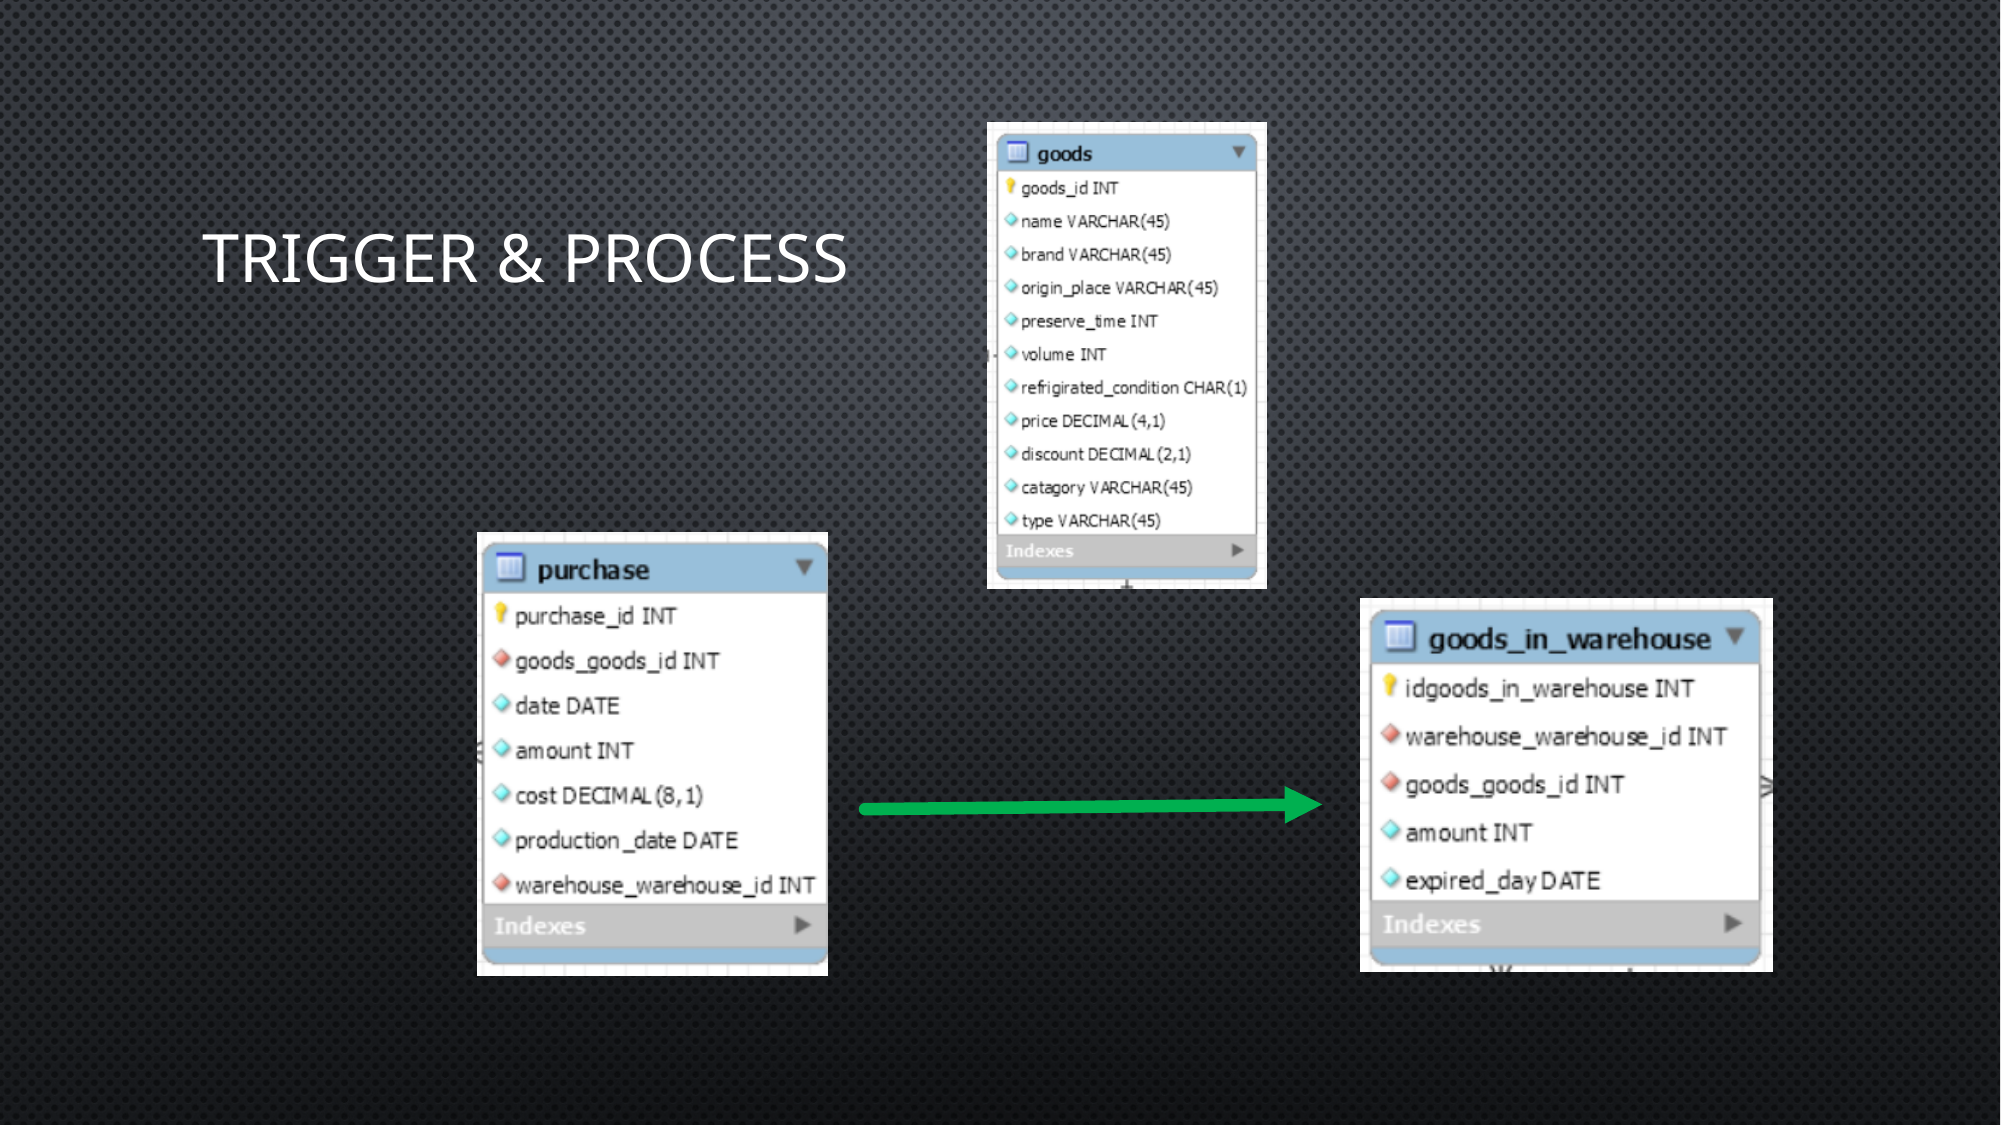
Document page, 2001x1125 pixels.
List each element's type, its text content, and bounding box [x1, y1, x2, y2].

picture [987, 121, 1268, 589]
title TRIgger & process [187, 99, 1813, 413]
picture [1359, 598, 1773, 973]
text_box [864, 804, 1323, 810]
picture [477, 532, 828, 976]
